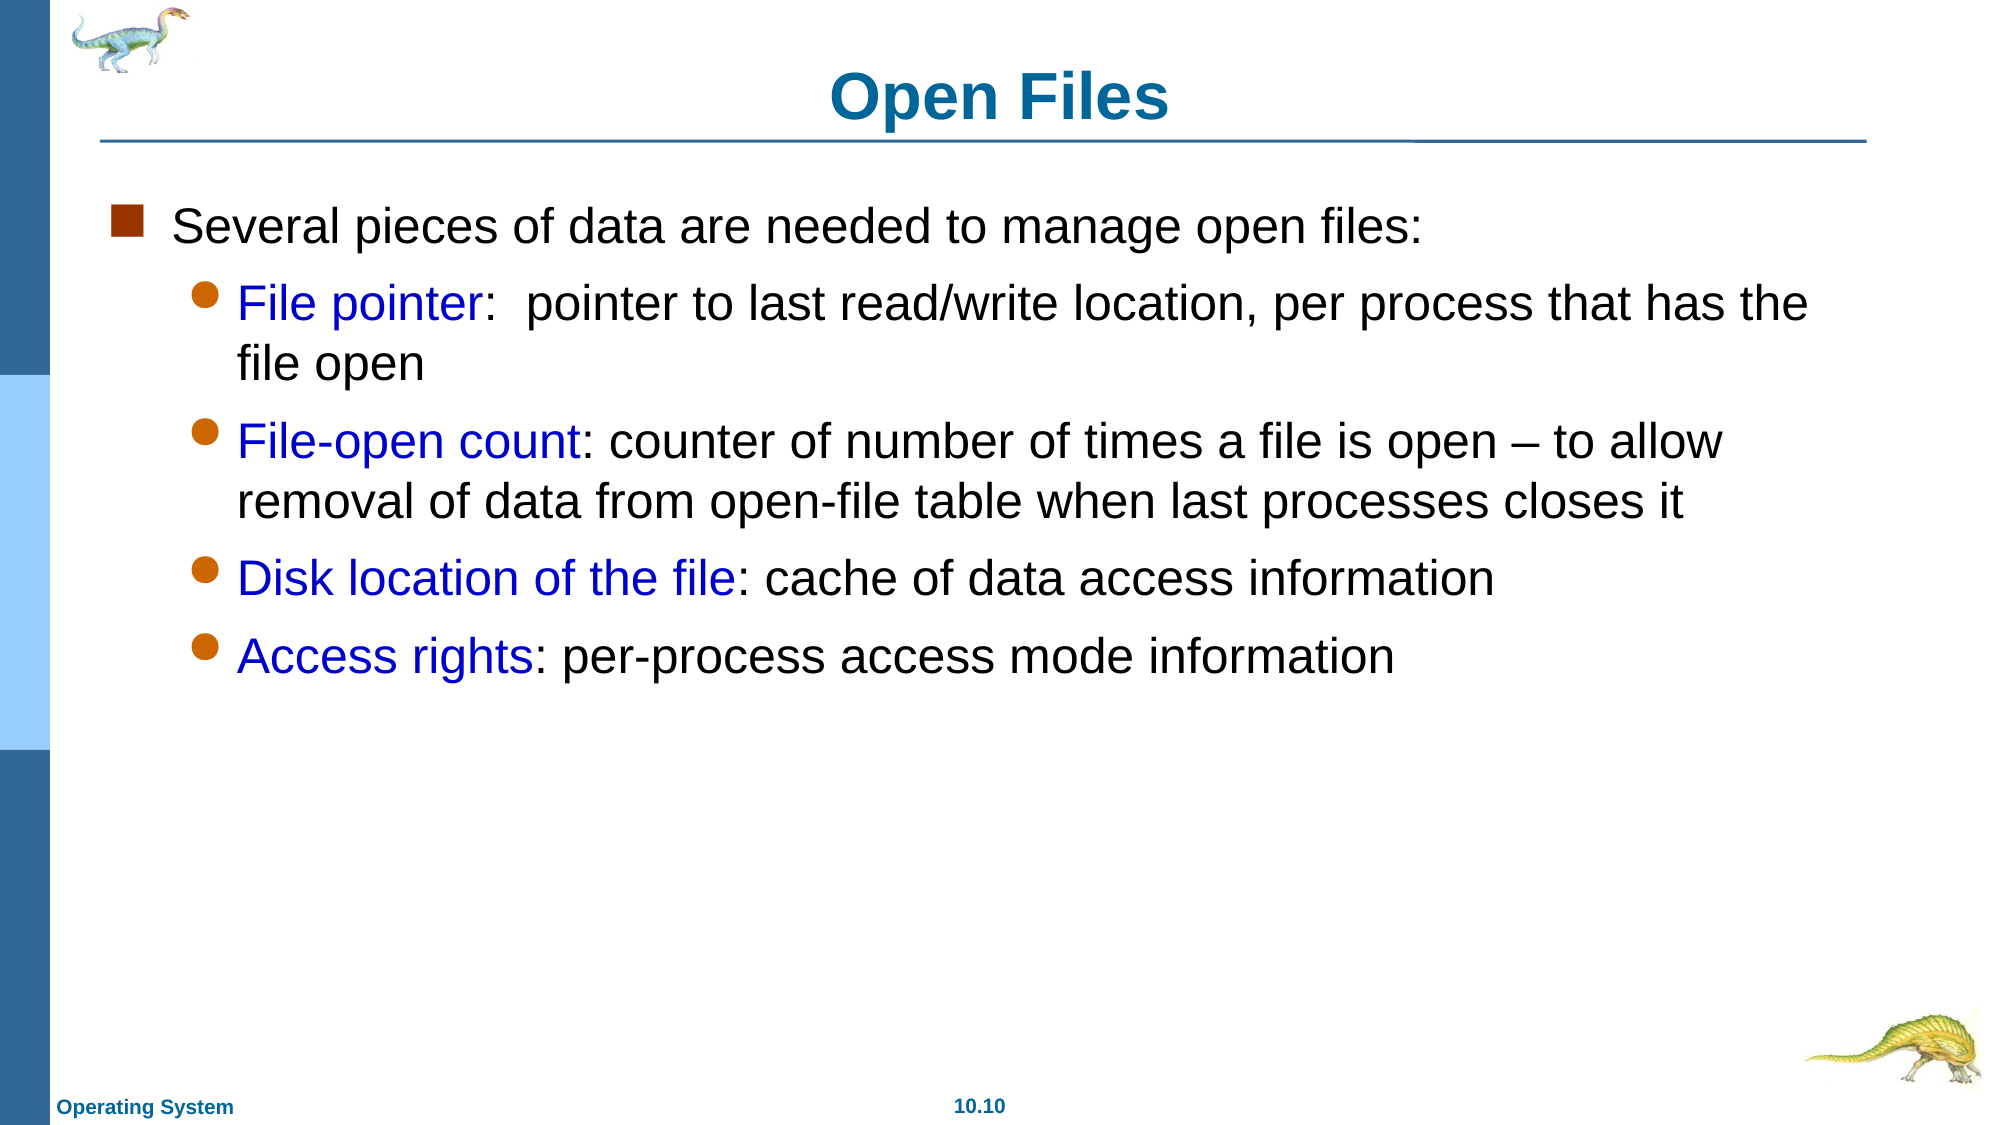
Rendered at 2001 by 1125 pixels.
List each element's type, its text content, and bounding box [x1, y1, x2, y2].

title Open Files [99, 45, 1900, 141]
picture [1802, 1006, 1982, 1090]
picture [62, 0, 203, 80]
list Several pieces of data are needed to manage open files: File pointer: pointer to last read/write location, per process that has the file open File-open count: counter of number of times a file is open – to allow removal of data from open-file table when last processes closes it Disk location of the file: cache of data access information Access rights: per-process access mode information [99, 185, 1900, 929]
